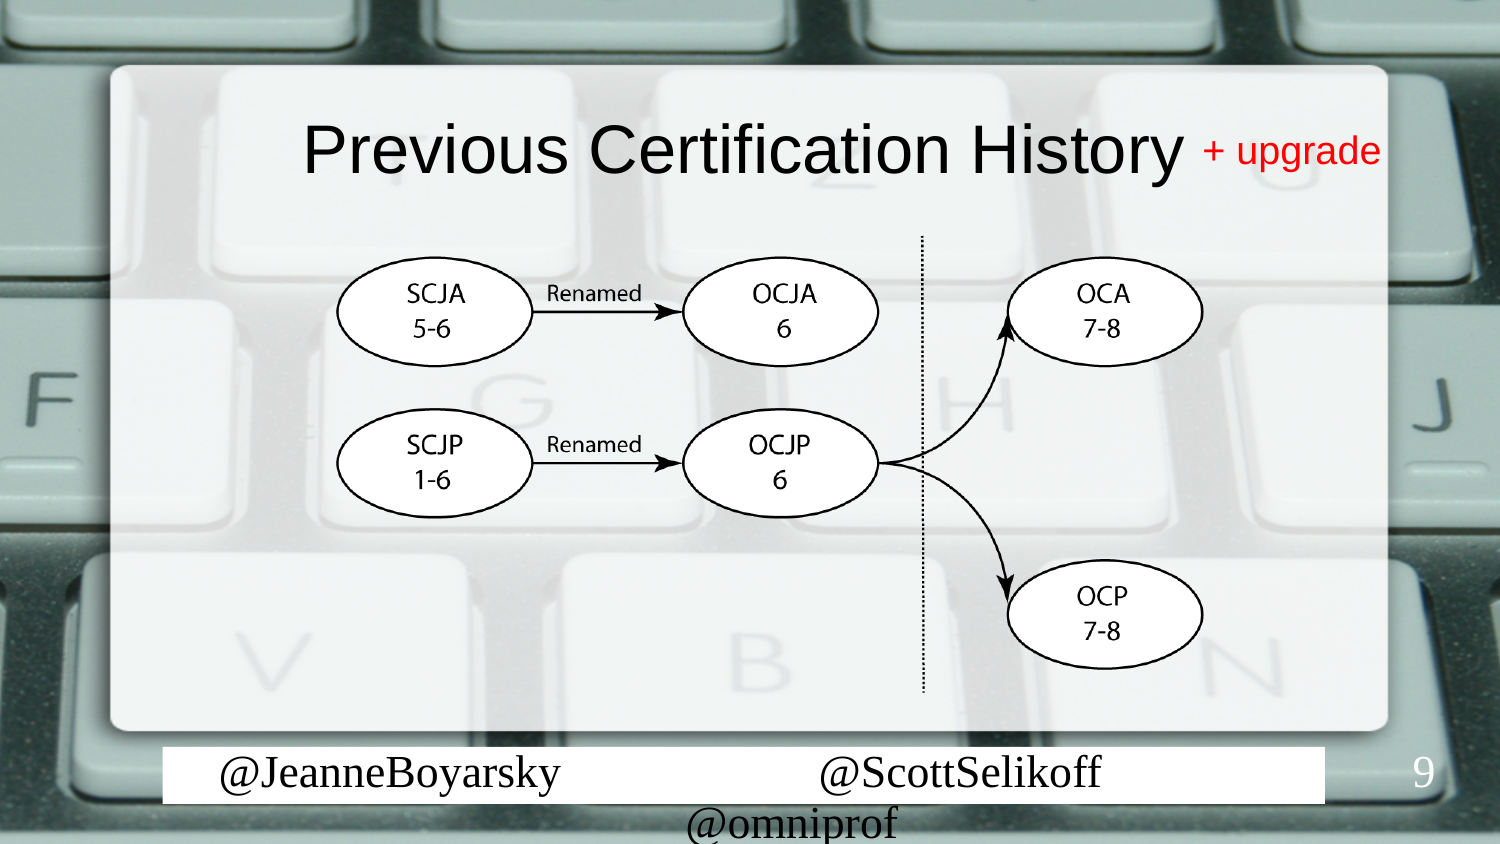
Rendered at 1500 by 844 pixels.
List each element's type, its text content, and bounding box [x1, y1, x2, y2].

slide_number 9 [1087, 746, 1436, 804]
text_box + upgrade [1187, 121, 1450, 181]
picture [0, 0, 1500, 844]
picture [828, 819, 838, 837]
picture [700, 820, 710, 834]
title Previous Certification History [123, 80, 1365, 220]
